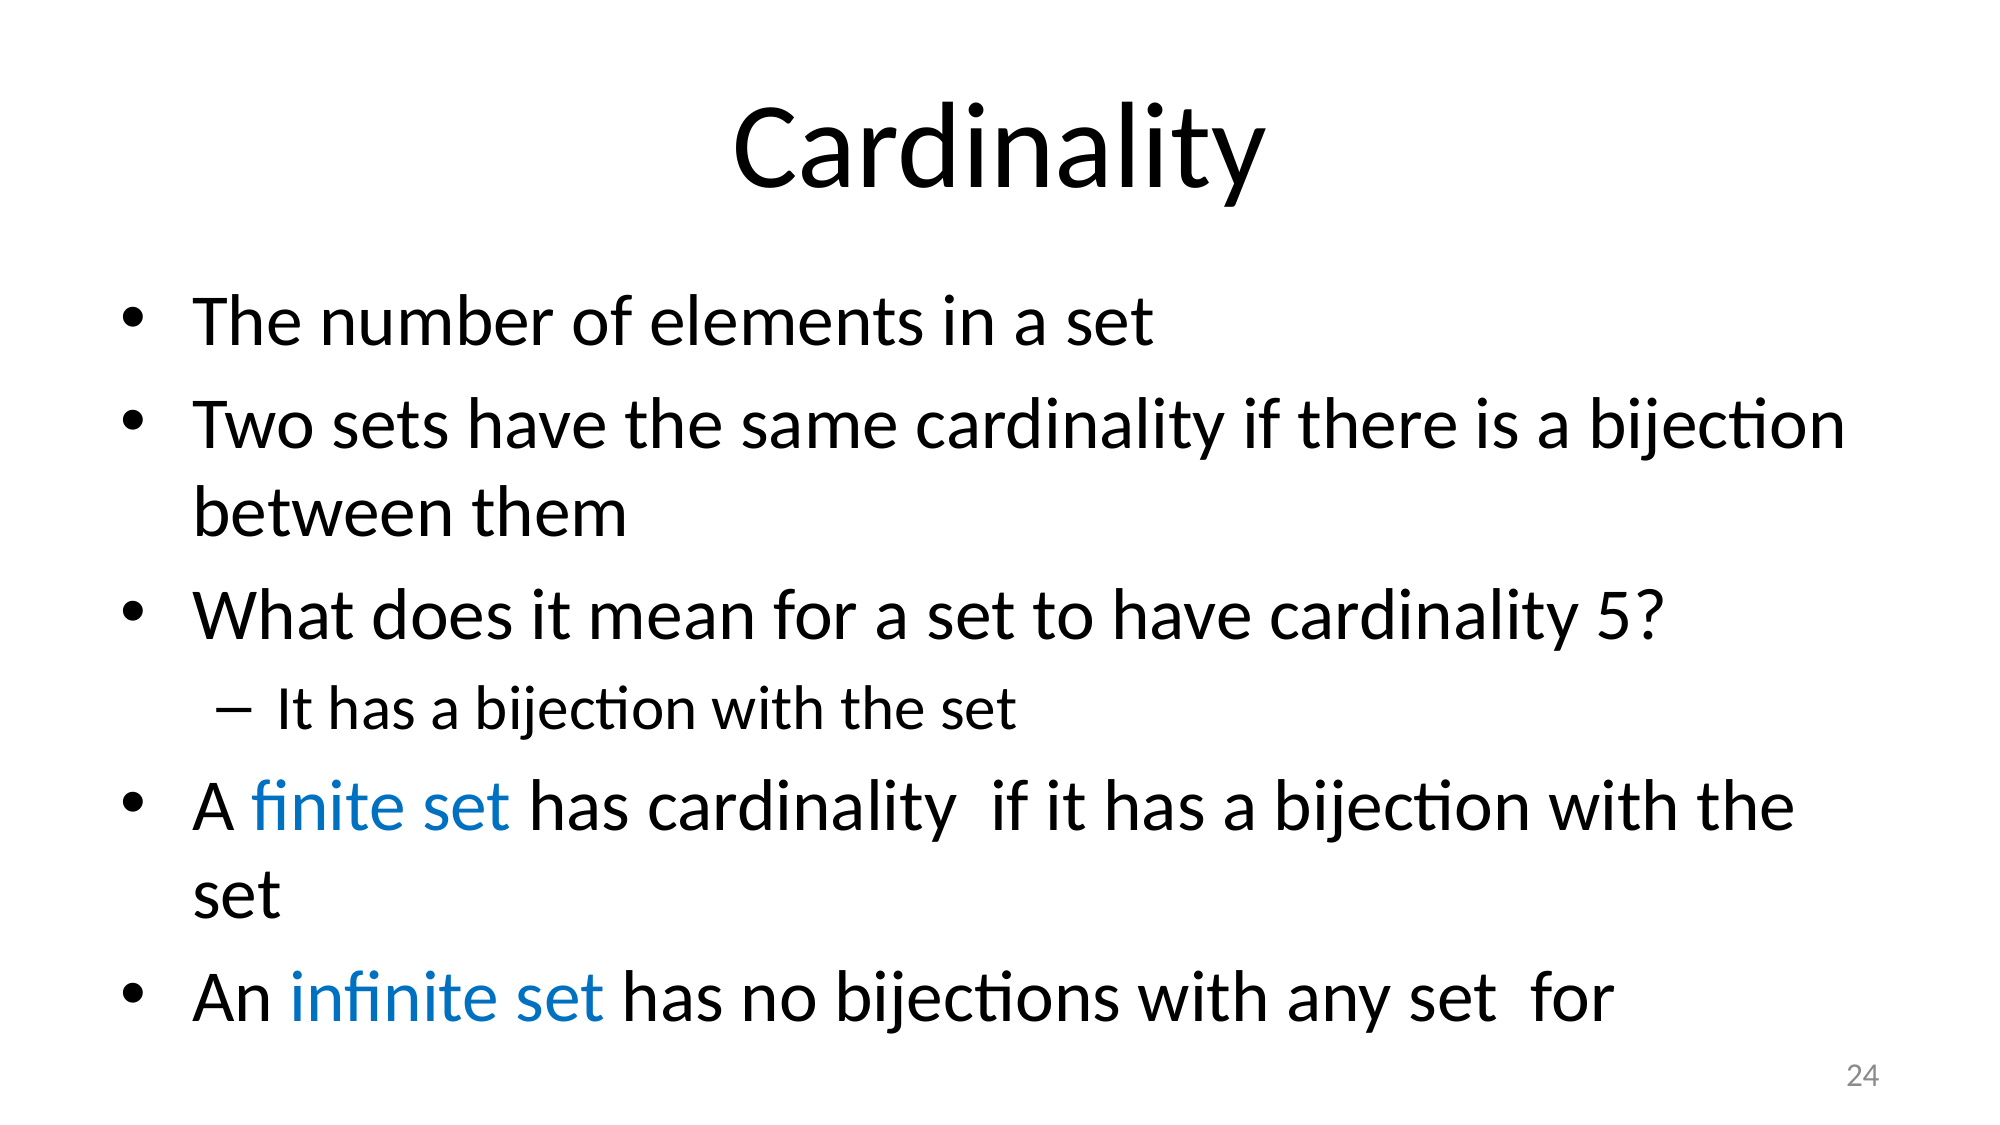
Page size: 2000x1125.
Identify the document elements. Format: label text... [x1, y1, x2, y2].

title Cardinality [99, 45, 1900, 233]
slide_number 24 [1432, 1042, 1900, 1103]
